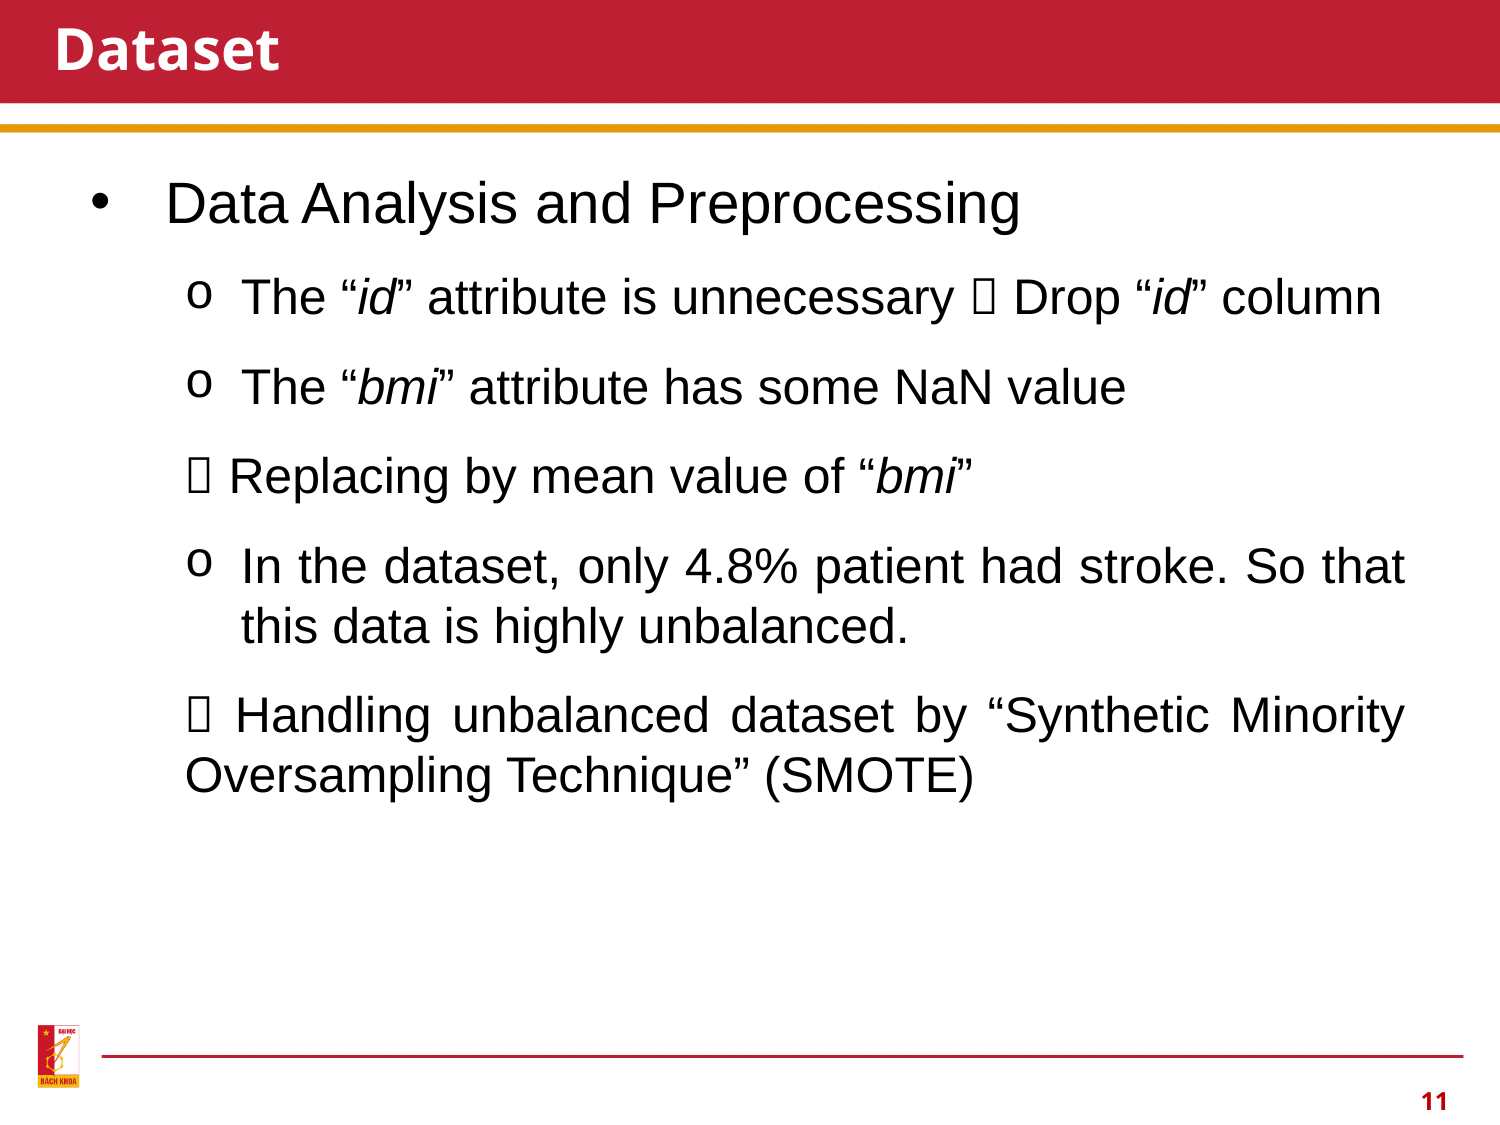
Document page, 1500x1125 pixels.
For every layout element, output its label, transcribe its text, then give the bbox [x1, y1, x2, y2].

list Data Analysis and Preprocessing The “id” attribute is unnecessary  Drop “id” column The “bmi” attribute has some NaN value  Replacing by mean value of “bmi” In the dataset, only 4.8% patient had stroke. So that this data is highly unbalanced.  Handling unbalanced dataset by “Synthetic Minority Oversampling Technique” (SMOTE) [38, 157, 1421, 1000]
picture [0, 0, 1500, 1125]
slide_number 11 [1126, 1078, 1464, 1125]
title Dataset [38, 12, 1462, 87]
